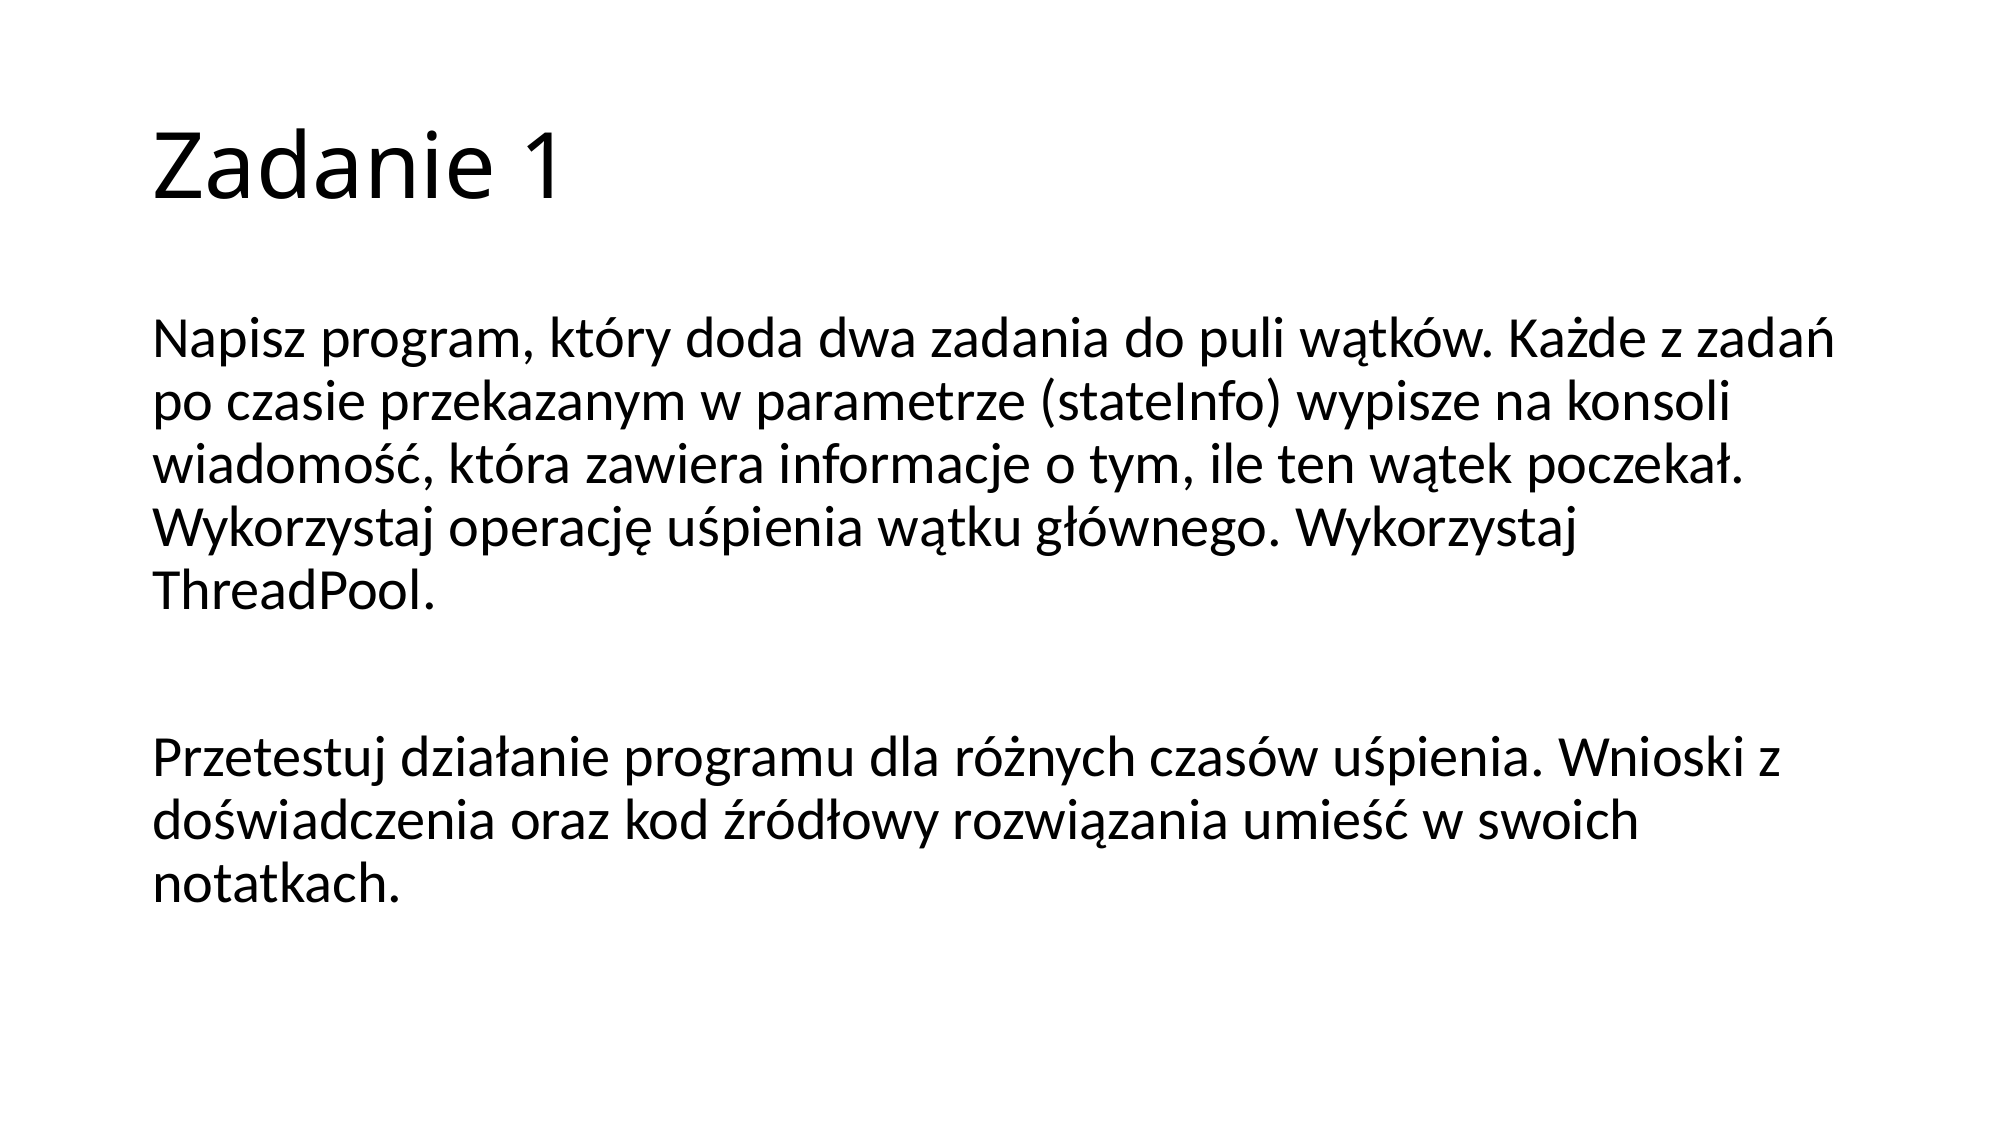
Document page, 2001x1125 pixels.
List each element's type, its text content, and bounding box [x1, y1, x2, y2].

list Napisz program, który doda dwa zadania do puli wątków. Każde z zadań po czasie przekazanym w parametrze (stateInfo) wypisze na konsoli wiadomość, która zawiera informacje o tym, ile ten wątek poczekał. Wykorzystaj operację uśpienia wątku głównego. Wykorzystaj ThreadPool. Przetestuj działanie programu dla różnych czasów uśpienia. Wnioski z doświadczenia oraz kod źródłowy rozwiązania umieść w swoich notatkach. [137, 299, 1863, 1014]
title Zadanie 1 [137, 59, 1863, 278]
